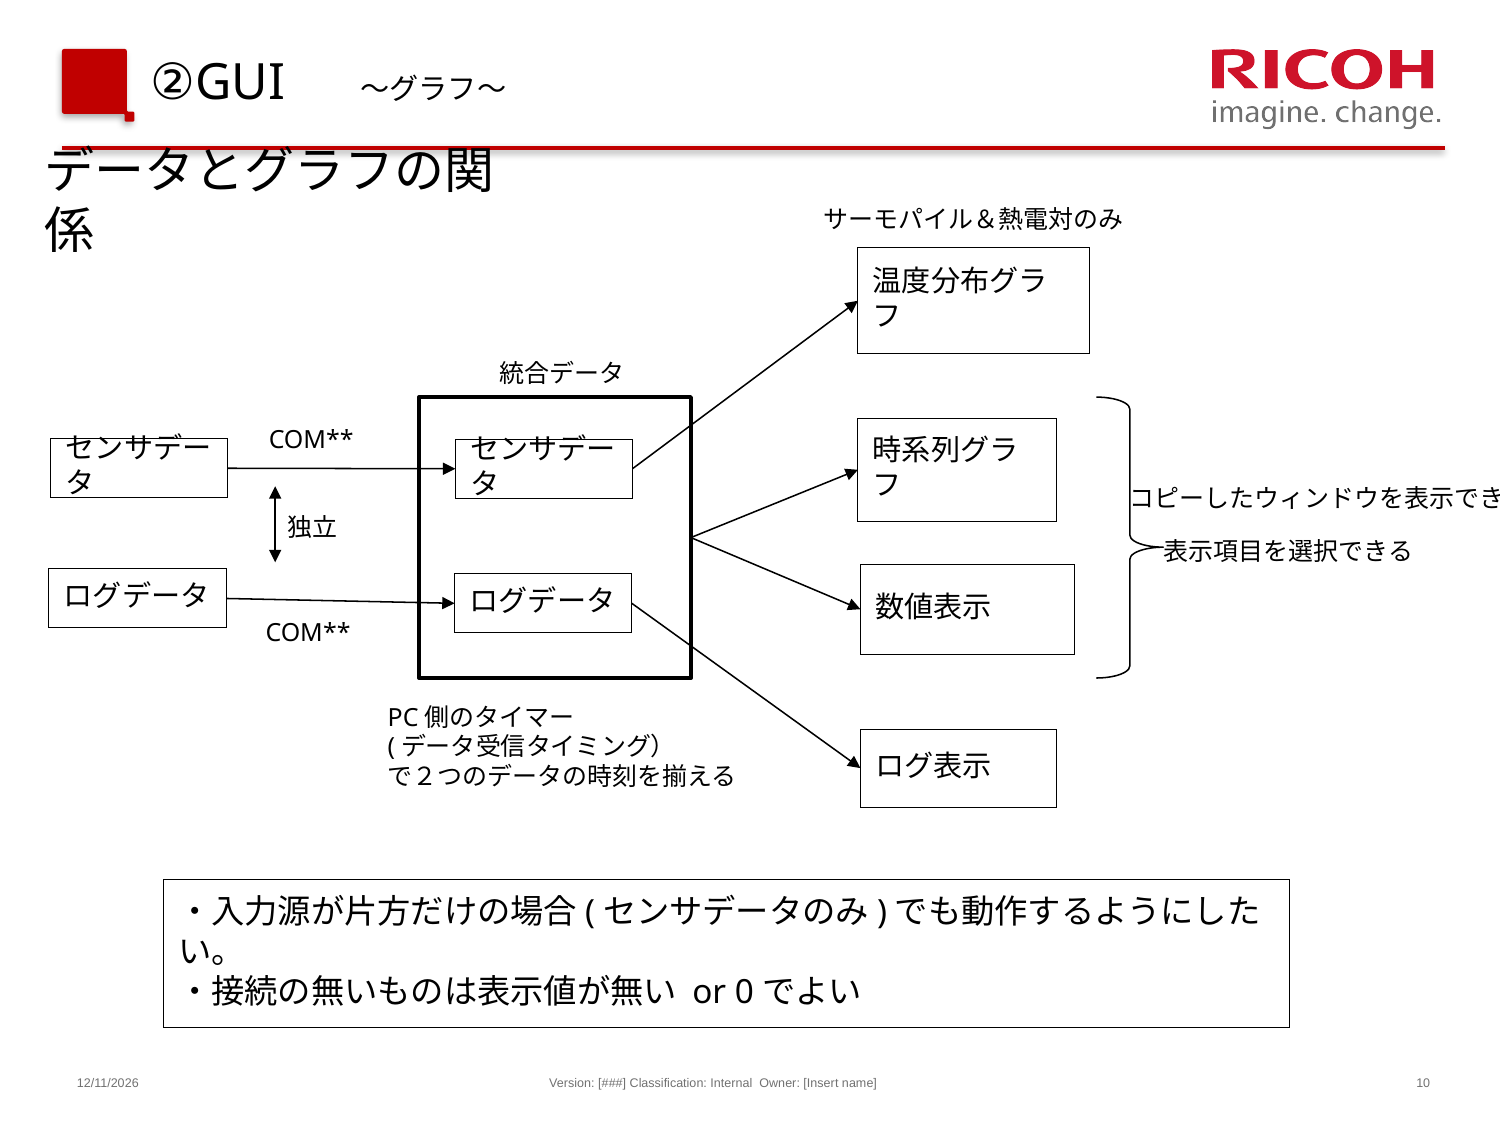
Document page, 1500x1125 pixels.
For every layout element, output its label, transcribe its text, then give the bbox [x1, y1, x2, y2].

picture [1200, 38, 1445, 134]
text_box データとグラフの関係 [29, 160, 538, 244]
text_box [690, 475, 859, 537]
text_box 時系列グラフ [862, 418, 1057, 522]
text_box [631, 603, 861, 769]
text_box ログデータ [454, 573, 632, 633]
text_box コピーしたウィンドウを表示できる [1114, 475, 1500, 520]
text_box COM** [254, 416, 369, 462]
text_box 統合データ [485, 350, 627, 395]
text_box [225, 598, 455, 604]
text_box ログデータ [48, 568, 227, 628]
text_box センサデータ [455, 439, 633, 499]
text_box 独立 [279, 504, 353, 549]
text_box ログ表示 [860, 729, 1057, 808]
text_box サーモパイル＆熱電対のみ [808, 196, 1139, 241]
text_box 表示項目を選択できる [1149, 528, 1429, 573]
text_box [417, 612, 626, 680]
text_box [690, 537, 861, 602]
text_box [1096, 396, 1149, 679]
text_box [417, 395, 627, 467]
text_box 数値表示 [865, 564, 1075, 655]
list ②GUI ～グラフ～ [135, 30, 809, 135]
text_box センサデータ [50, 438, 228, 498]
text_box 温度分布グラフ [857, 247, 1090, 354]
text_box ・入力源が片方だけの場合(センサデータのみ)でも動作するようにしたい。 ・接続の無いものは表示値が無い or 0でよい [163, 879, 1290, 1028]
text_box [632, 300, 859, 469]
text_box COM** [250, 613, 366, 654]
text_box PC側のタイマー (データ受信タイミング） で２つのデータの時刻を揃える [372, 693, 752, 799]
text_box [417, 475, 685, 601]
